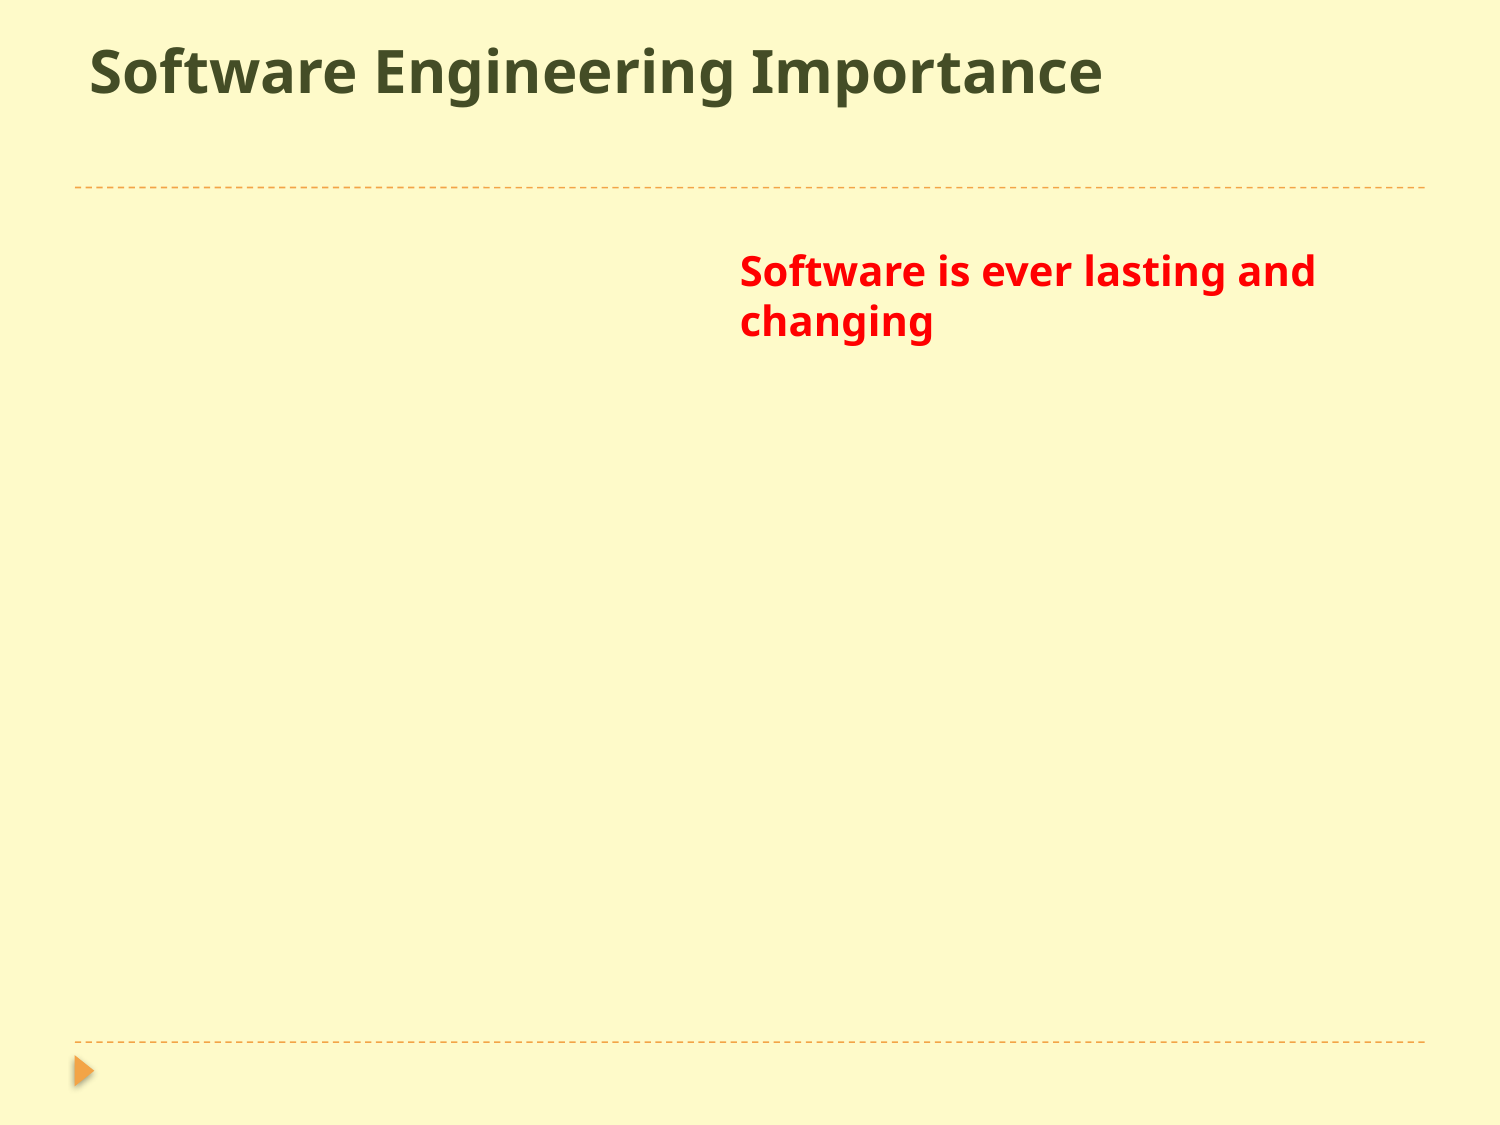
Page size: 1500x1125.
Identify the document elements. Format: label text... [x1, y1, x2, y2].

text_box Software is ever lasting and changing [724, 237, 1467, 353]
title Software Engineering Importance [75, 24, 1425, 113]
